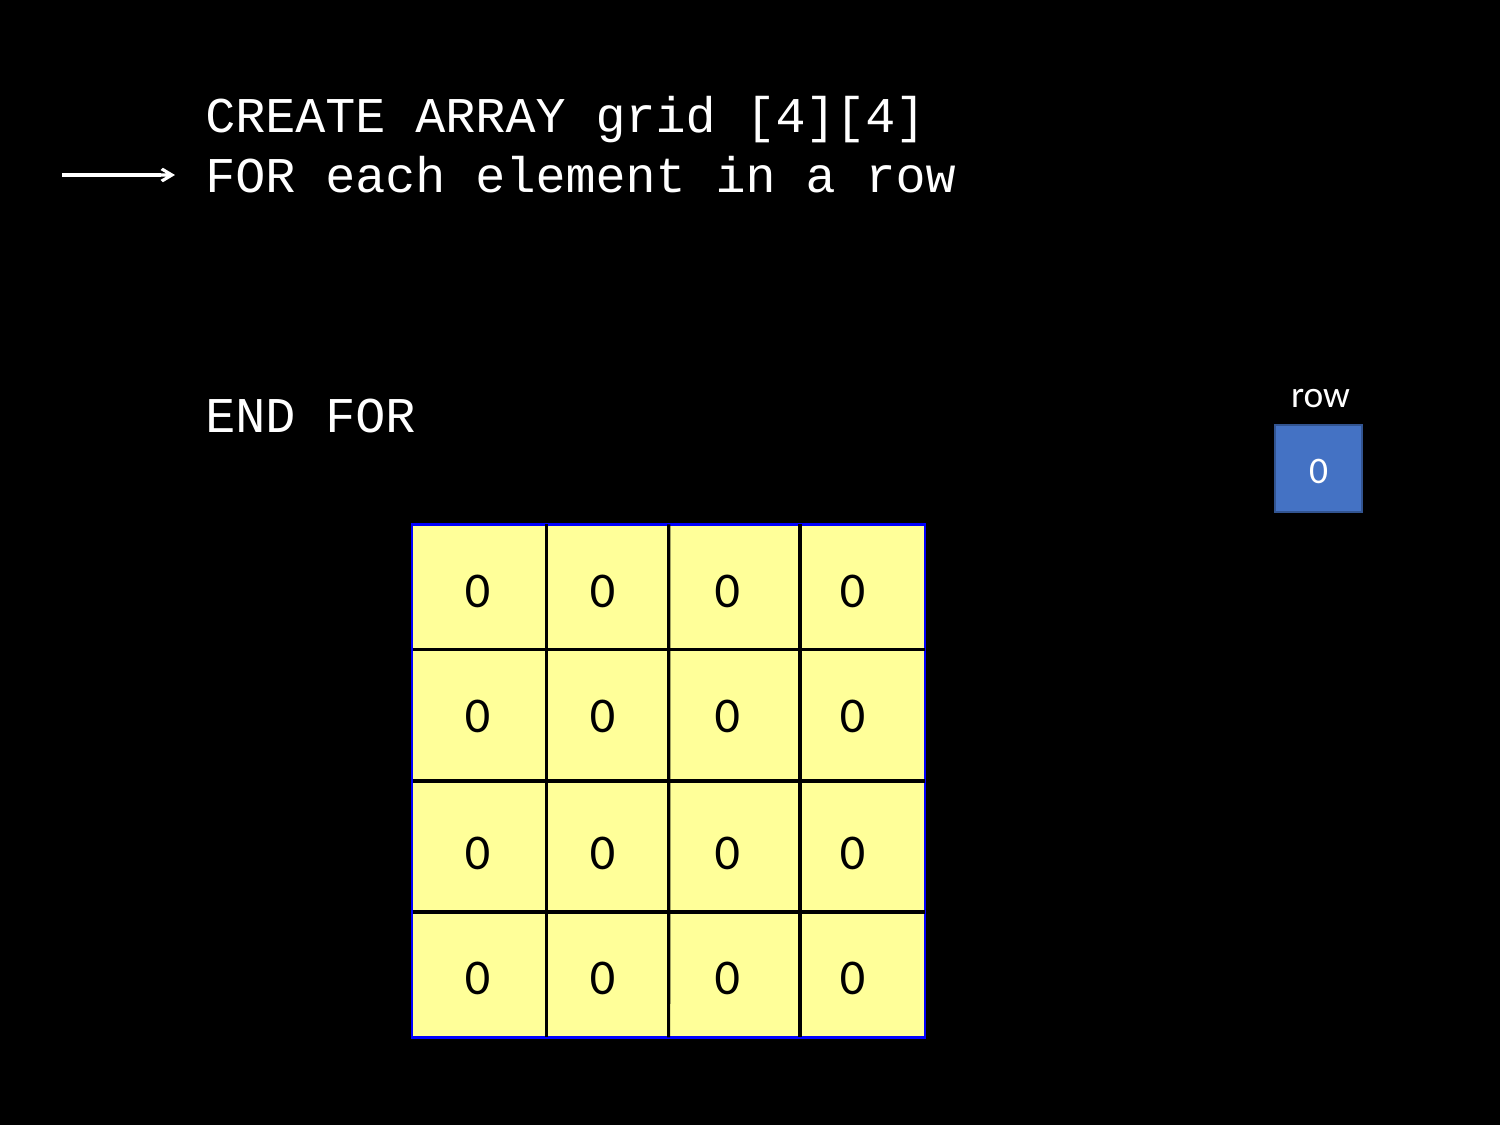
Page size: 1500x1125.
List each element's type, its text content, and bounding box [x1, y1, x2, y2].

text_box 0 [449, 936, 538, 1012]
text_box 0 [824, 812, 913, 888]
text_box 0 [449, 549, 538, 625]
text_box 0 [824, 549, 913, 625]
text_box 0 [699, 937, 788, 1013]
text_box 0 [449, 811, 538, 887]
text_box 0 [824, 937, 913, 1013]
text_box row [1276, 362, 1365, 423]
text_box 0 [699, 674, 788, 750]
text_box CREATE ARRAY grid [4][4] FOR each element in a row END FOR [190, 74, 971, 450]
text_box 0 [574, 937, 663, 1013]
text_box 0 [574, 812, 663, 888]
text_box 0 [574, 674, 663, 750]
text_box 0 [699, 812, 788, 888]
text_box 0 [574, 549, 663, 625]
text_box 0 [699, 549, 788, 625]
text_box 0 [449, 674, 538, 750]
text_box 0 [824, 674, 913, 750]
text_box 0 [1274, 424, 1363, 513]
text_box [411, 523, 926, 1039]
